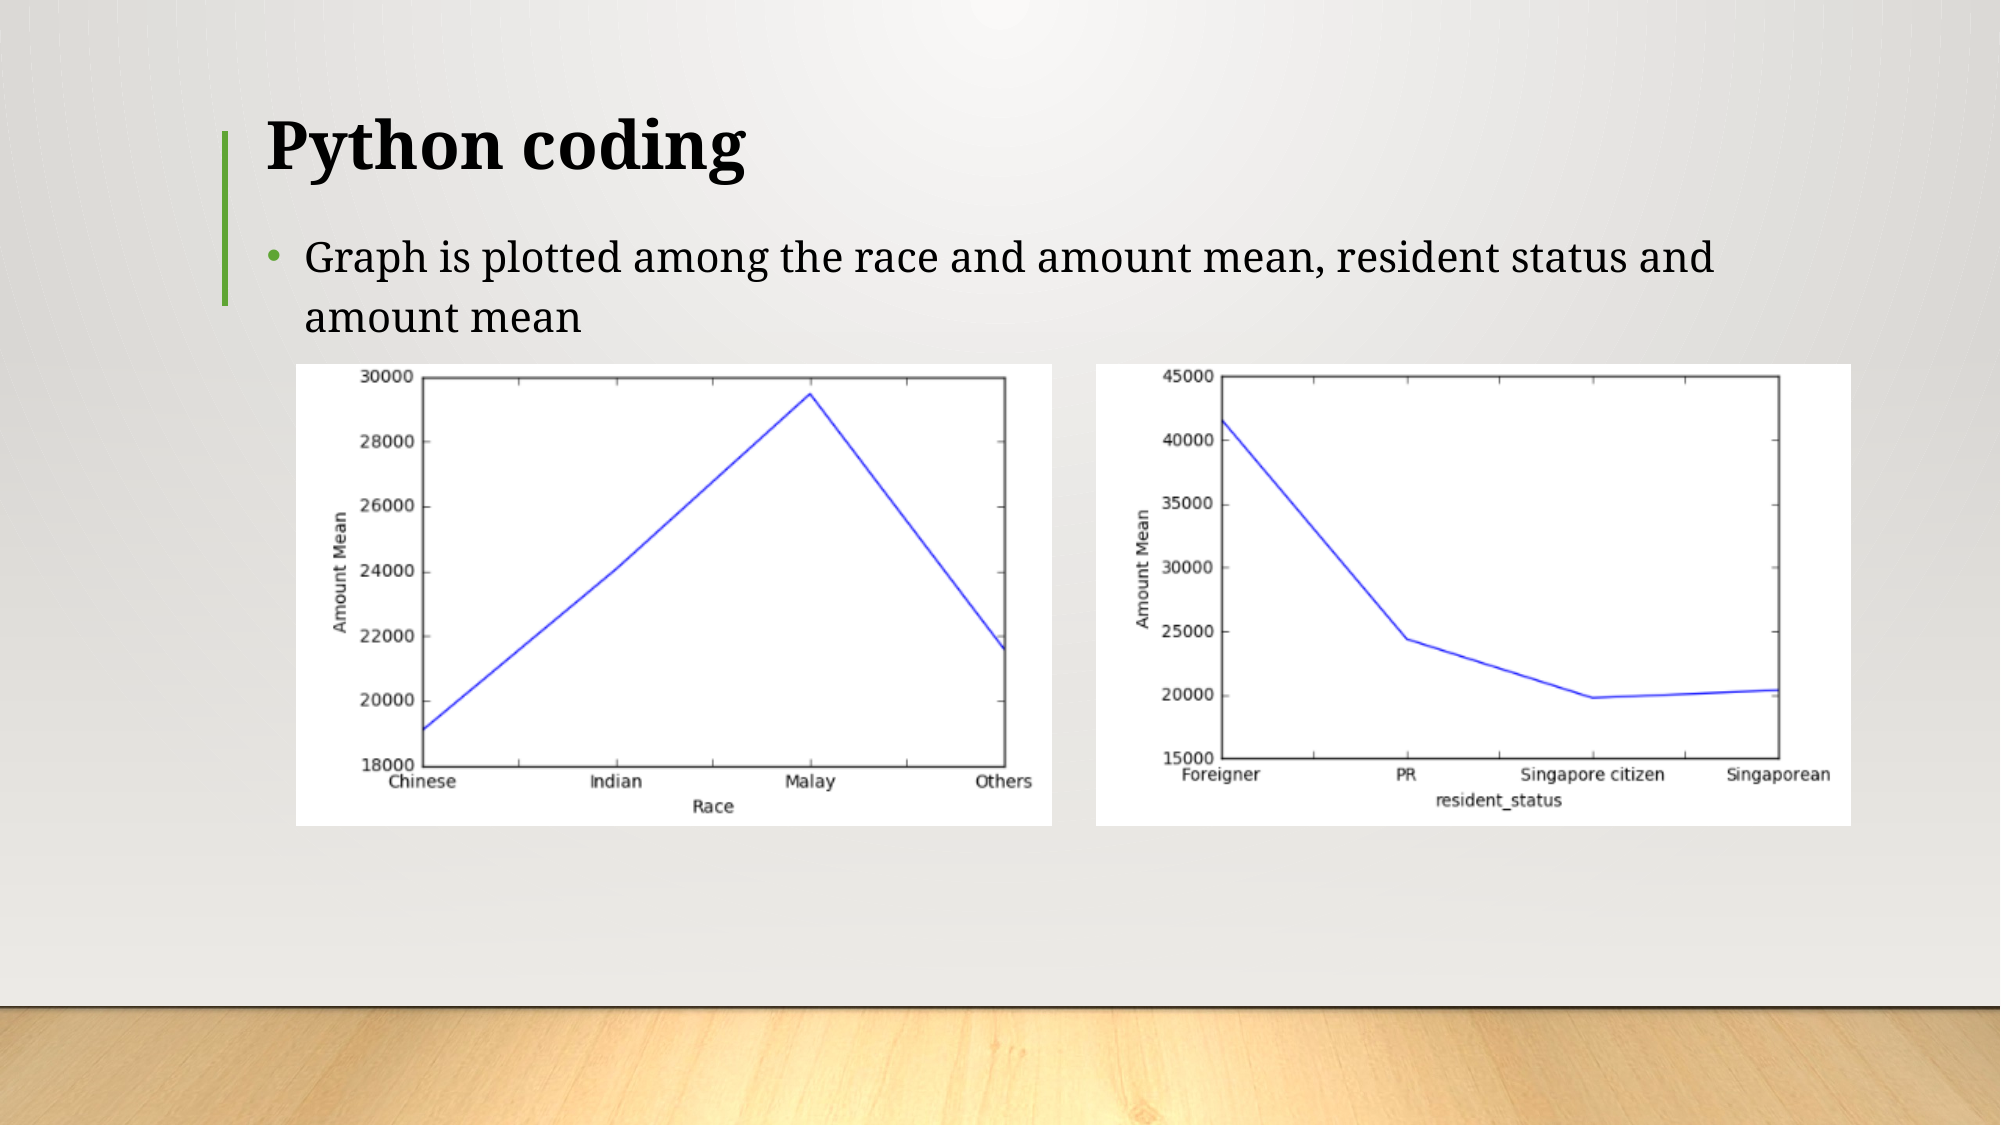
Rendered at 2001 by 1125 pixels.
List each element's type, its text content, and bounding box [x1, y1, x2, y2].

picture [1095, 364, 1851, 826]
title Python coding [251, 52, 1814, 192]
list Graph is plotted among the race and amount mean, resident status and amount mean [251, 213, 1814, 897]
picture [296, 364, 1052, 826]
picture [0, 1006, 2000, 1125]
